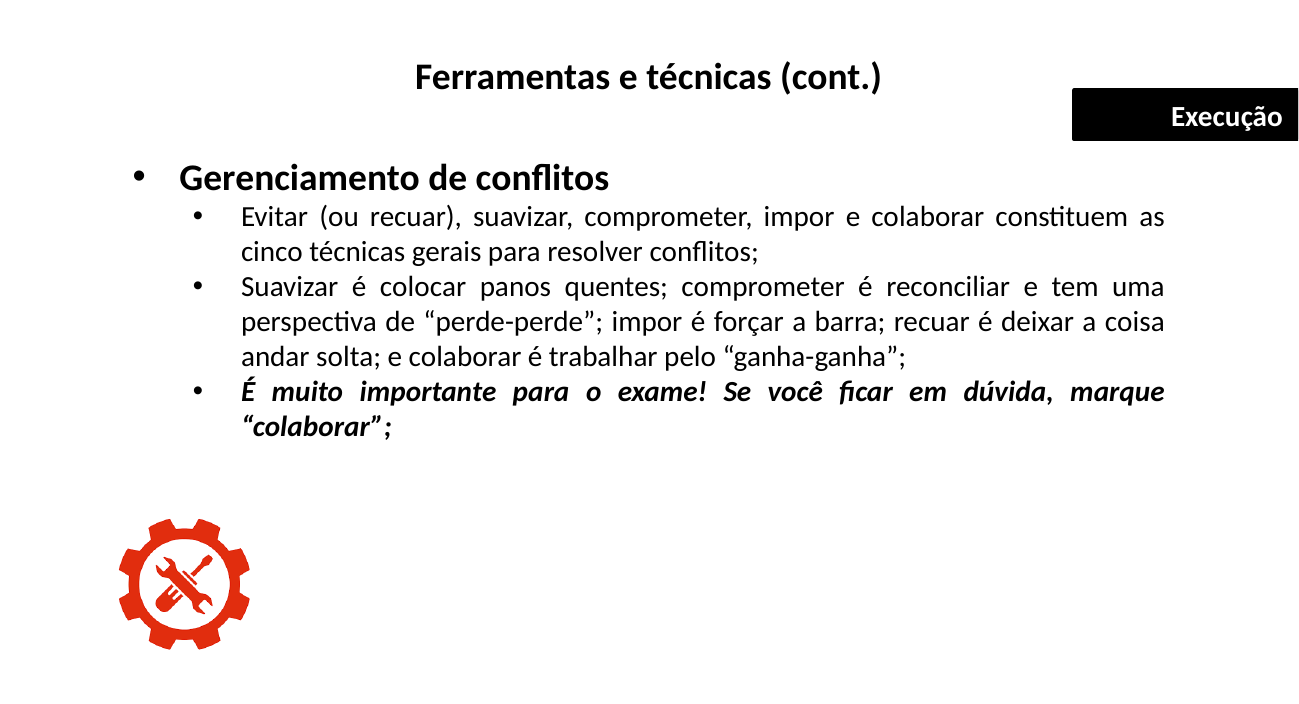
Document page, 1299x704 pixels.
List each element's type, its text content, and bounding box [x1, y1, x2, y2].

text_box Ferramentas e técnicas (cont.) [0, 44, 1299, 106]
text_box Execução [1074, 90, 1299, 140]
picture [117, 517, 251, 651]
text_box Gerenciamento de conflitos Evitar (ou recuar), suavizar, comprometer, impor e colaborar constituem as cinco técnicas gerais para resolver conflitos; Suavizar é colocar panos quentes; comprometer é reconciliar e tem uma perspectiva de “perde-perde”; impor é forçar a barra; recuar é deixar a coisa andar solta; e colaborar é trabalhar pelo “ganha-ganha”; É muito importante para o exame! Se você ficar em dúvida, marque “colaborar”; [117, 145, 1181, 454]
